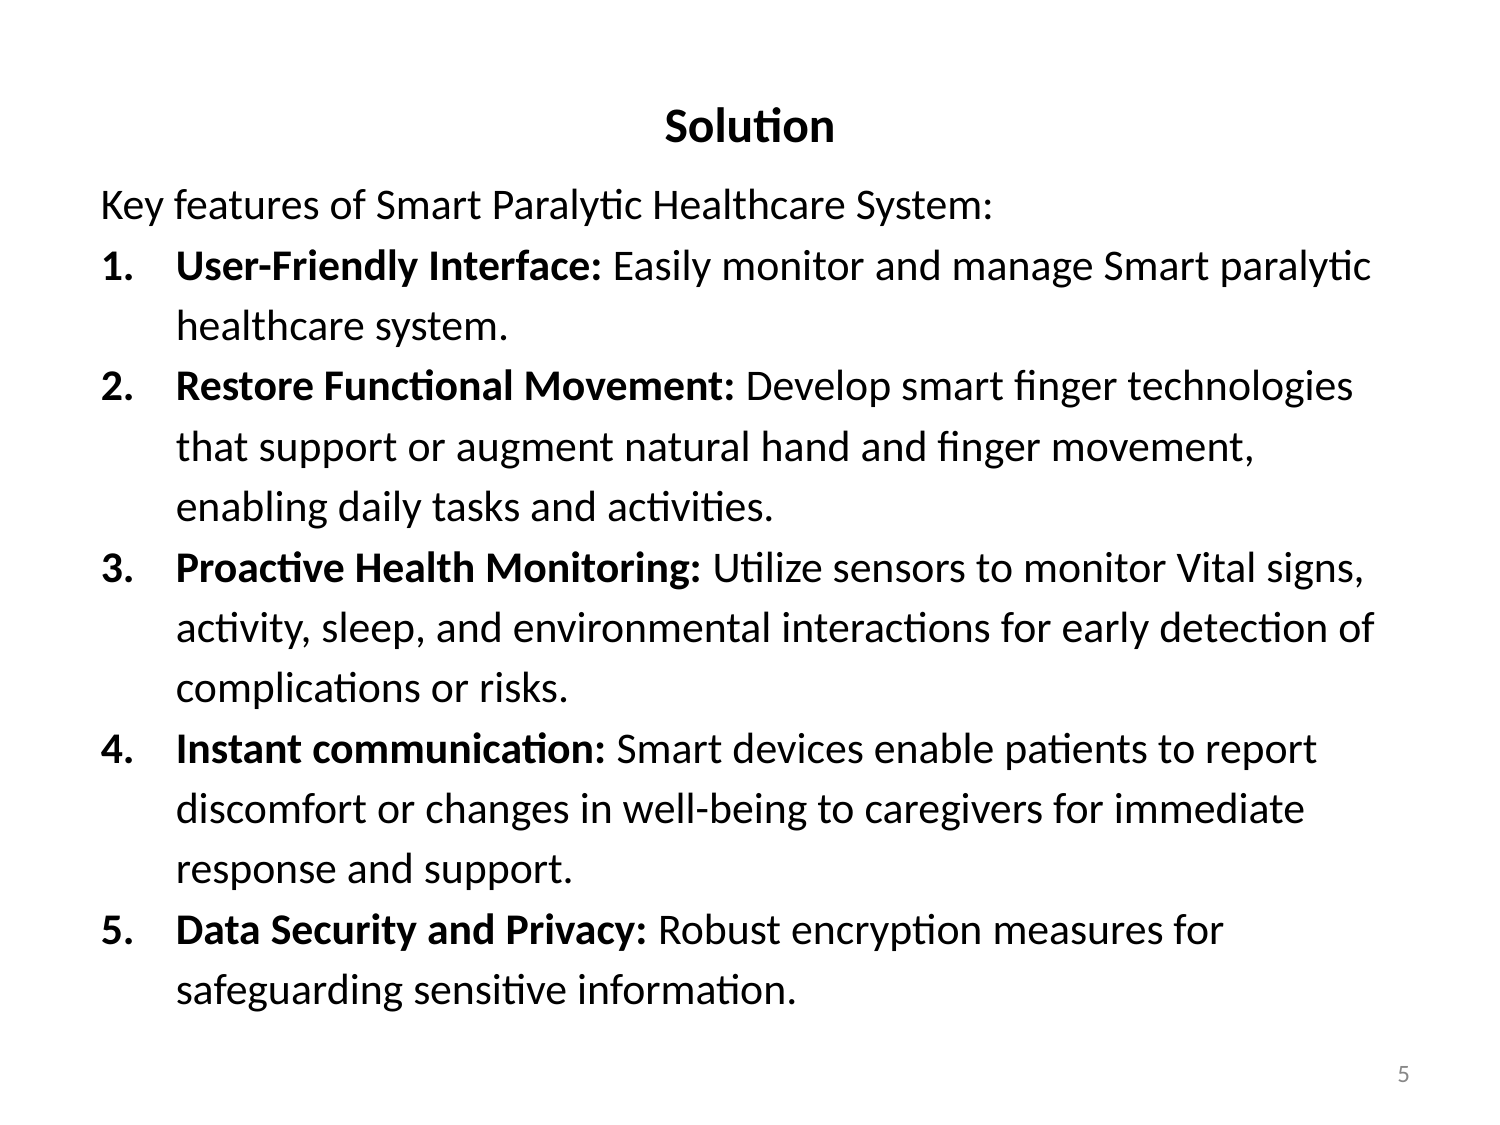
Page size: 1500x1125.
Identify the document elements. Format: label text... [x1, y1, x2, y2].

slide_number 5 [1074, 1042, 1425, 1103]
list Key features of Smart Paralytic Healthcare System: User-Friendly Interface: Easily monitor and manage Smart paralytic healthcare system. Restore Functional Movement: Develop smart finger technologies that support or augment natural hand and finger movement, enabling daily tasks and activities. Proactive Health Monitoring: Utilize sensors to monitor Vital signs, activity, sleep, and environmental interactions for early detection of complications or risks. Instant communication: Smart devices enable patients to report discomfort or changes in well-being to caregivers for immediate response and support. Data Security and Privacy: Robust encryption measures for safeguarding sensitive information. [75, 160, 1425, 904]
title Solution [410, 85, 1090, 160]
